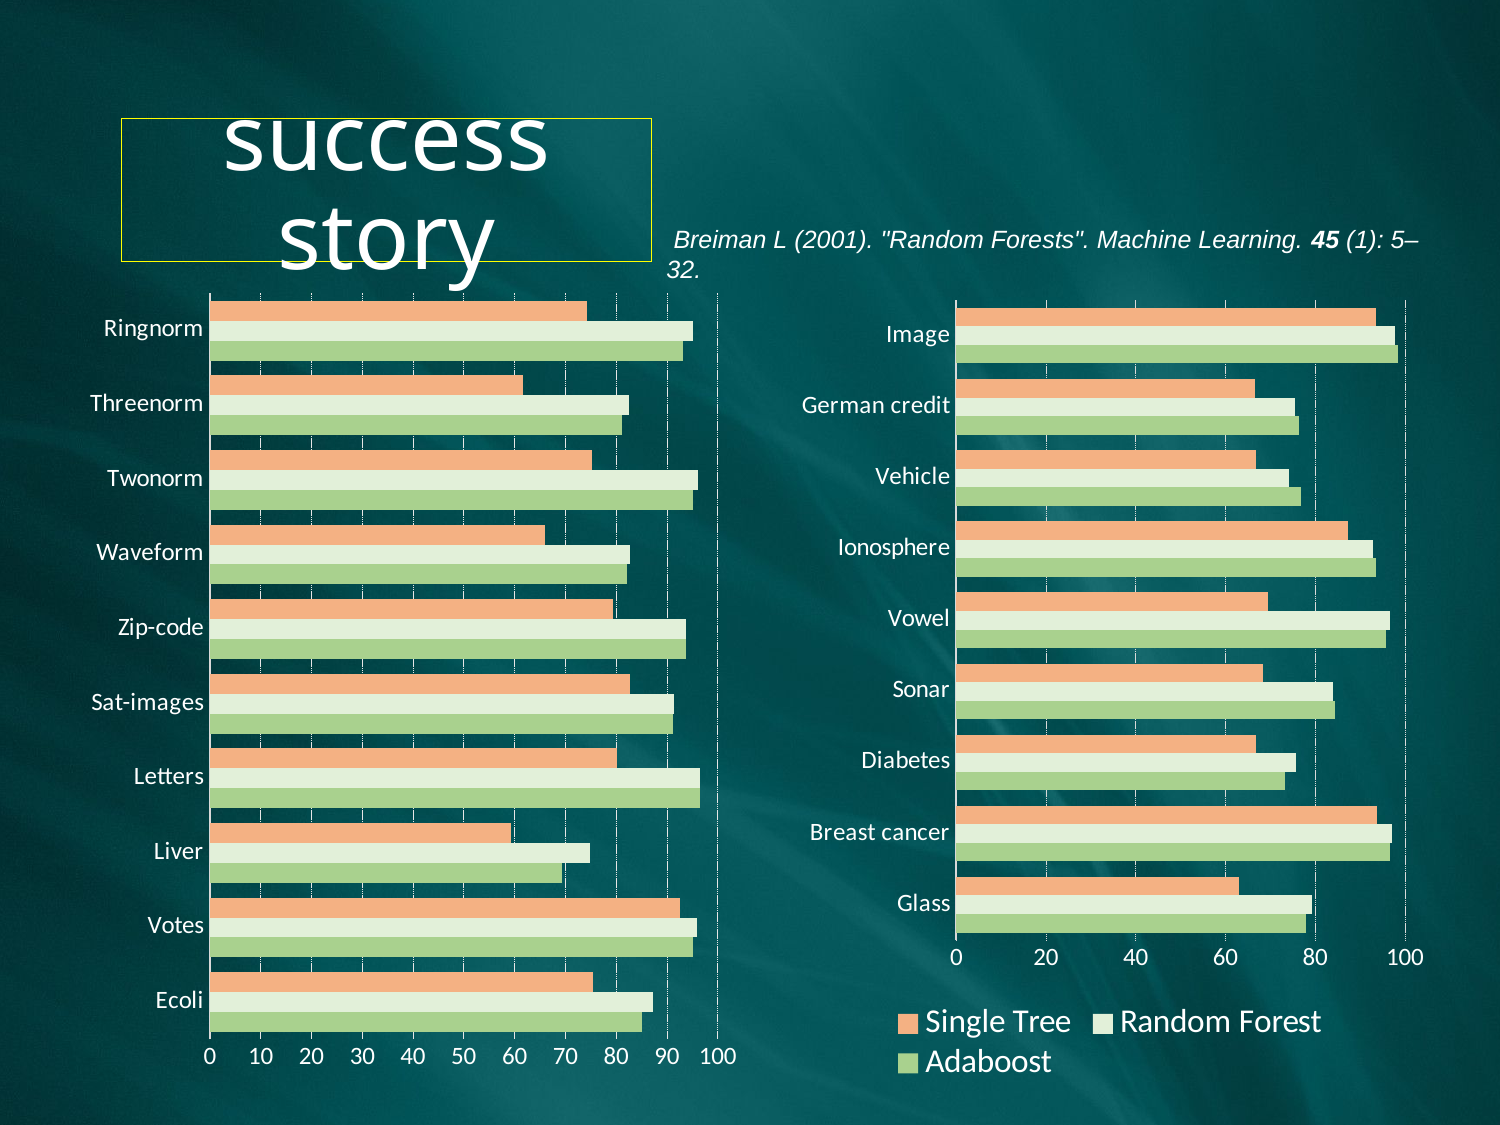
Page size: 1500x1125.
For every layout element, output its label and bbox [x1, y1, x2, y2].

picture [0, 0, 1500, 1125]
chart [76, 277, 750, 1087]
chart [773, 277, 1447, 1087]
